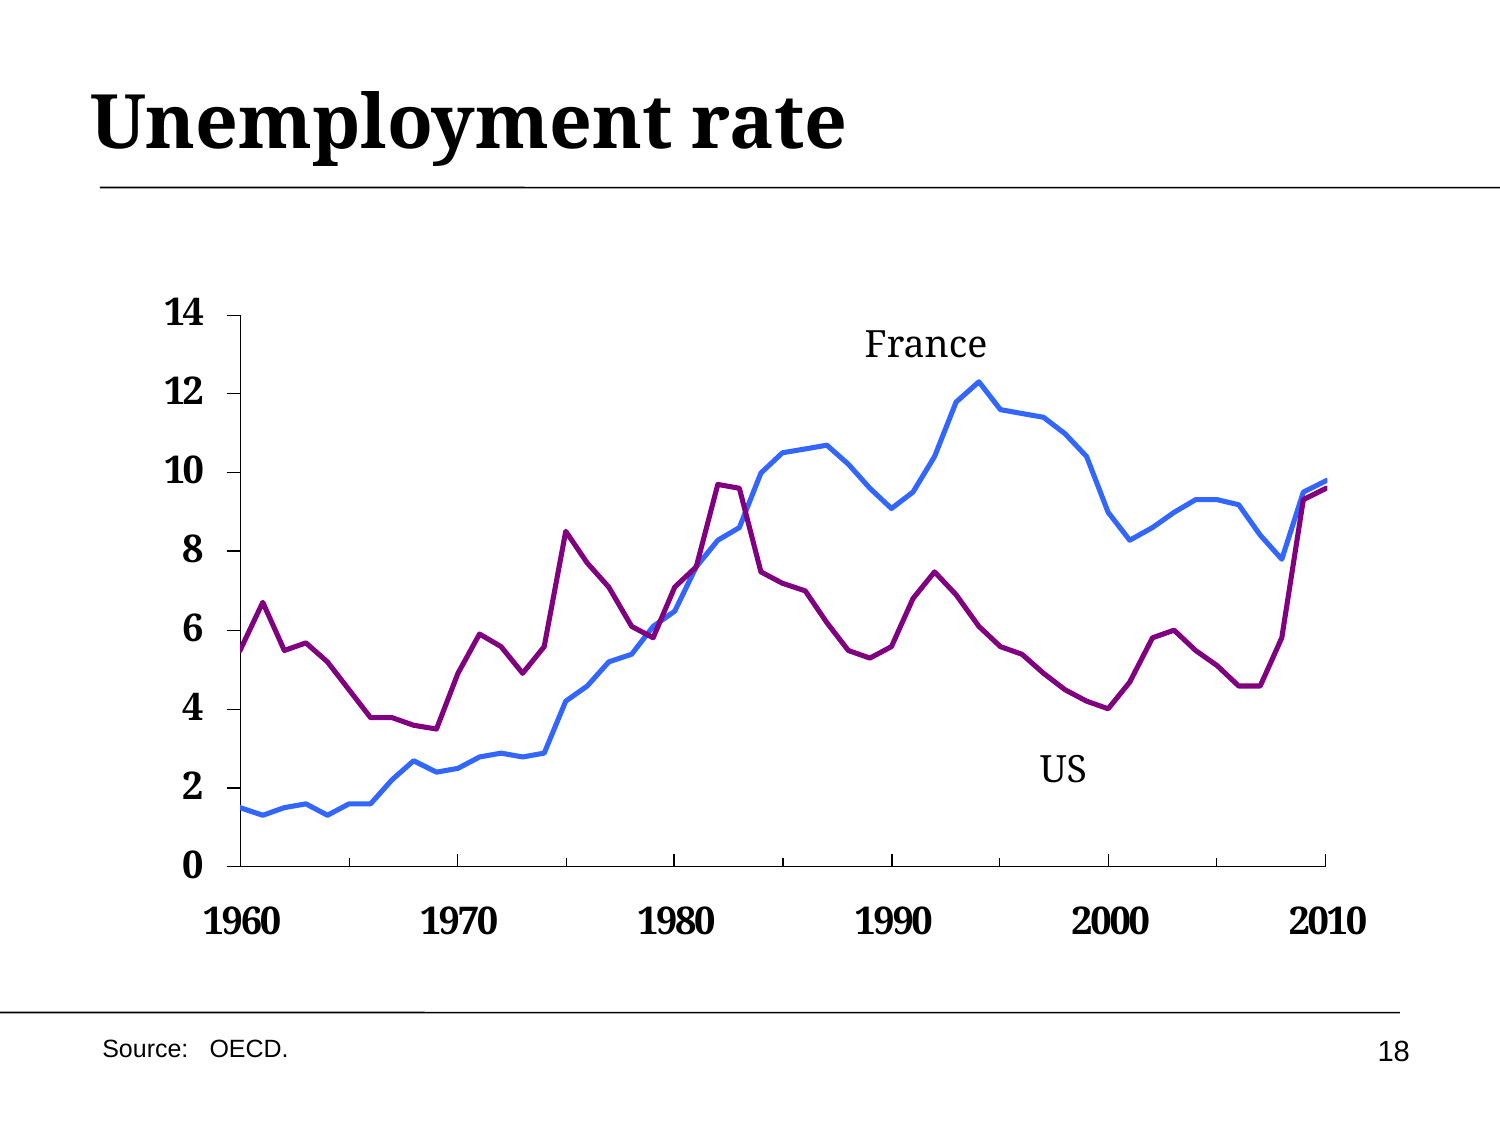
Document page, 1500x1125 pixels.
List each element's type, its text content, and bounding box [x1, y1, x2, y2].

text_box Source: OECD. [87, 1025, 813, 1070]
title Unemployment rate [74, 49, 1426, 188]
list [66, 249, 1393, 995]
slide_number 18 [1074, 1024, 1426, 1103]
